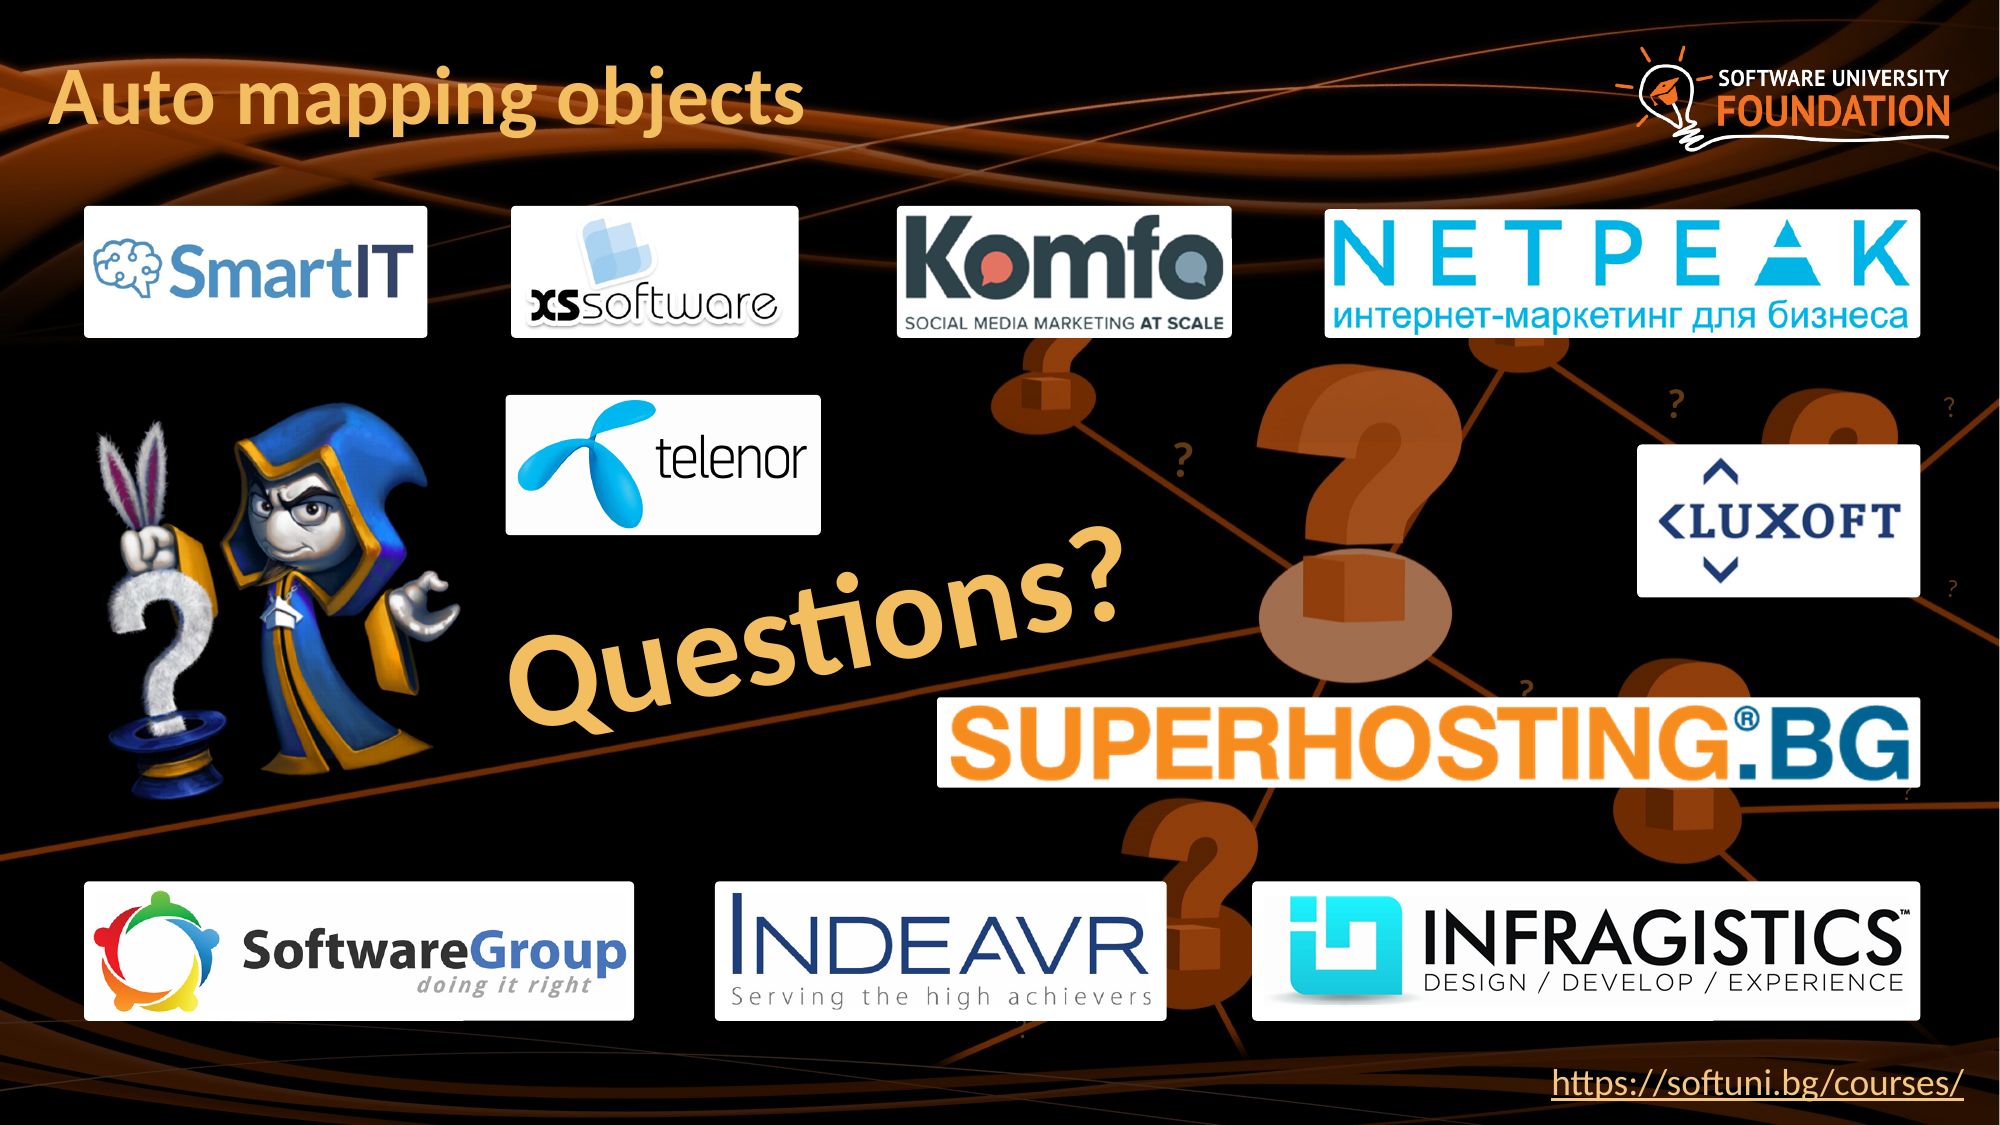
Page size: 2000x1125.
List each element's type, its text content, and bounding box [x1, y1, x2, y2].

picture [0, 0, 2000, 1125]
title Auto mapping objects [30, 6, 1602, 189]
list https://softuni.bg/courses/ [250, 1050, 1971, 1108]
